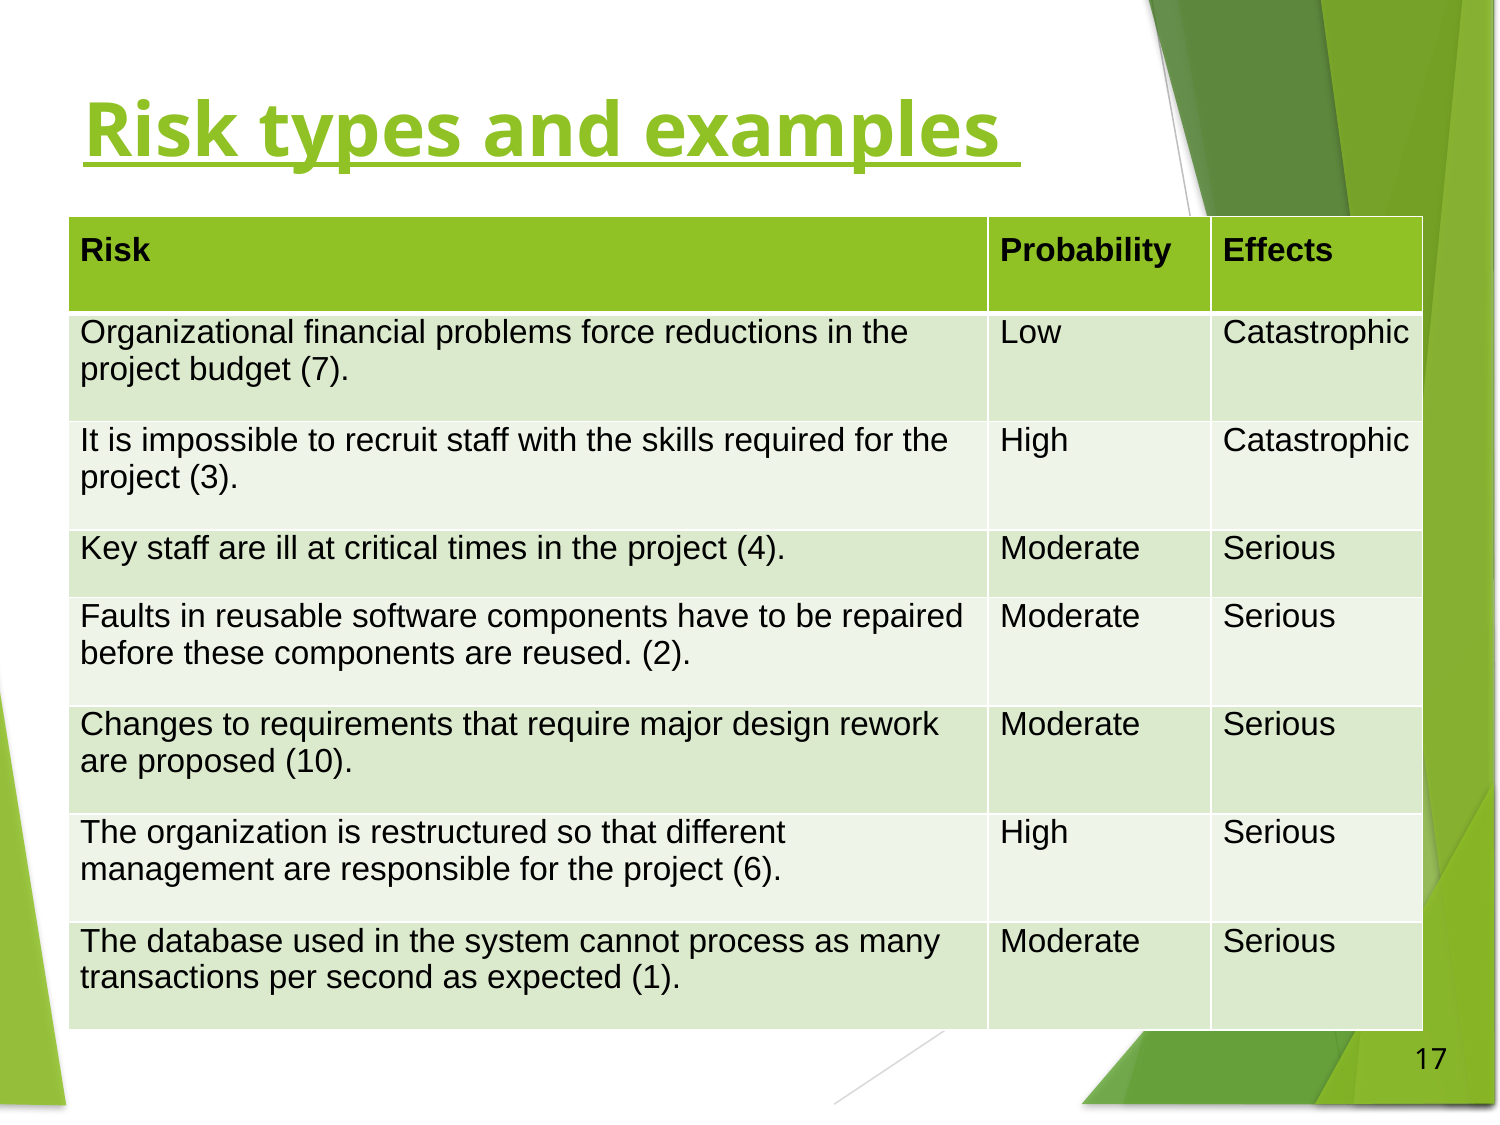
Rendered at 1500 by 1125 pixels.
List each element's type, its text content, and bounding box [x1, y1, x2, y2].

title Risk types and examples [68, 73, 1213, 216]
table_cell Serious [1212, 707, 1422, 813]
slide_number 17 [1378, 1030, 1463, 1091]
table_cell Catastrophic [1212, 316, 1422, 421]
table_cell Key staff are ill at critical times in the project (4). [69, 531, 987, 597]
table_header Probability [989, 217, 1210, 311]
table_cell Serious [1212, 923, 1422, 1029]
table_cell Moderate [989, 707, 1210, 813]
table_cell Low [989, 316, 1210, 421]
table_header Effects [1212, 217, 1422, 311]
table_cell It is impossible to recruit staff with the skills required for the project (3). [69, 422, 987, 529]
table_cell The database used in the system cannot process as many transactions per second as expected (1). [69, 923, 987, 1029]
table_cell Moderate [989, 923, 1210, 1029]
table_cell Moderate [989, 598, 1210, 705]
table_cell Serious [1212, 531, 1422, 597]
table_cell The organization is restructured so that different management are responsible for the project (6). [69, 815, 987, 921]
table_cell Changes to requirements that require major design rework are proposed (10). [69, 707, 987, 813]
table_cell Serious [1212, 815, 1422, 921]
table_cell High [989, 422, 1210, 529]
table_cell Moderate [989, 531, 1210, 597]
table_cell High [989, 815, 1210, 921]
table_cell Faults in reusable software components have to be repaired before these components are reused. (2). [69, 598, 987, 705]
table_header Risk [69, 217, 987, 311]
table_cell Serious [1212, 598, 1422, 705]
table_cell Organizational financial problems force reductions in the project budget (7). [69, 316, 987, 421]
table_cell Catastrophic [1212, 422, 1422, 529]
